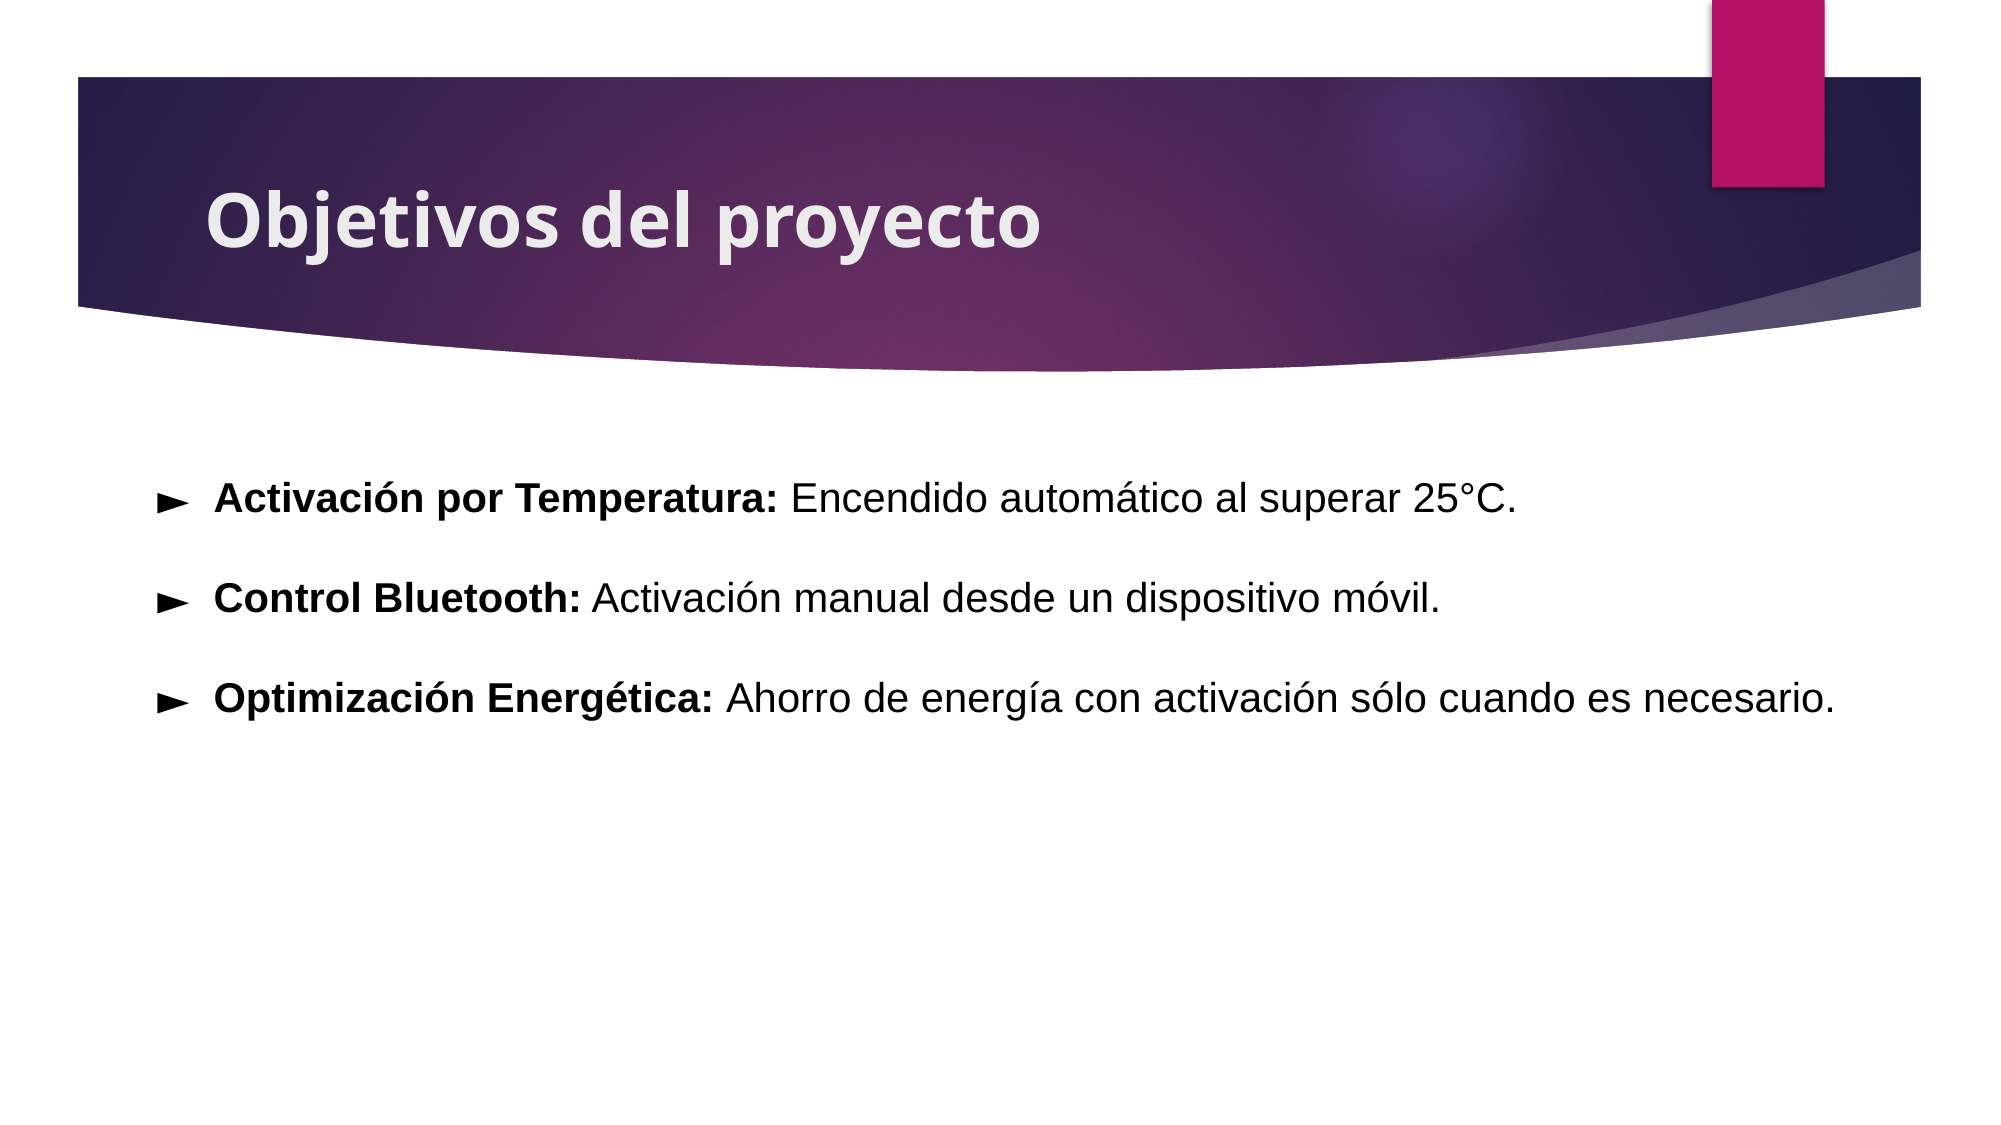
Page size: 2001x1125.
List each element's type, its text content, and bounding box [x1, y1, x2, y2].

picture [79, 78, 1920, 315]
title Objetivos del proyecto [189, 159, 1627, 276]
list Activación por Temperatura: Encendido automático al superar 25°C. Control Bluetooth: Activación manual desde un dispositivo móvil. Optimización Energética: Ahorro de energía con activación sólo cuando es necesario. [142, 294, 1863, 947]
